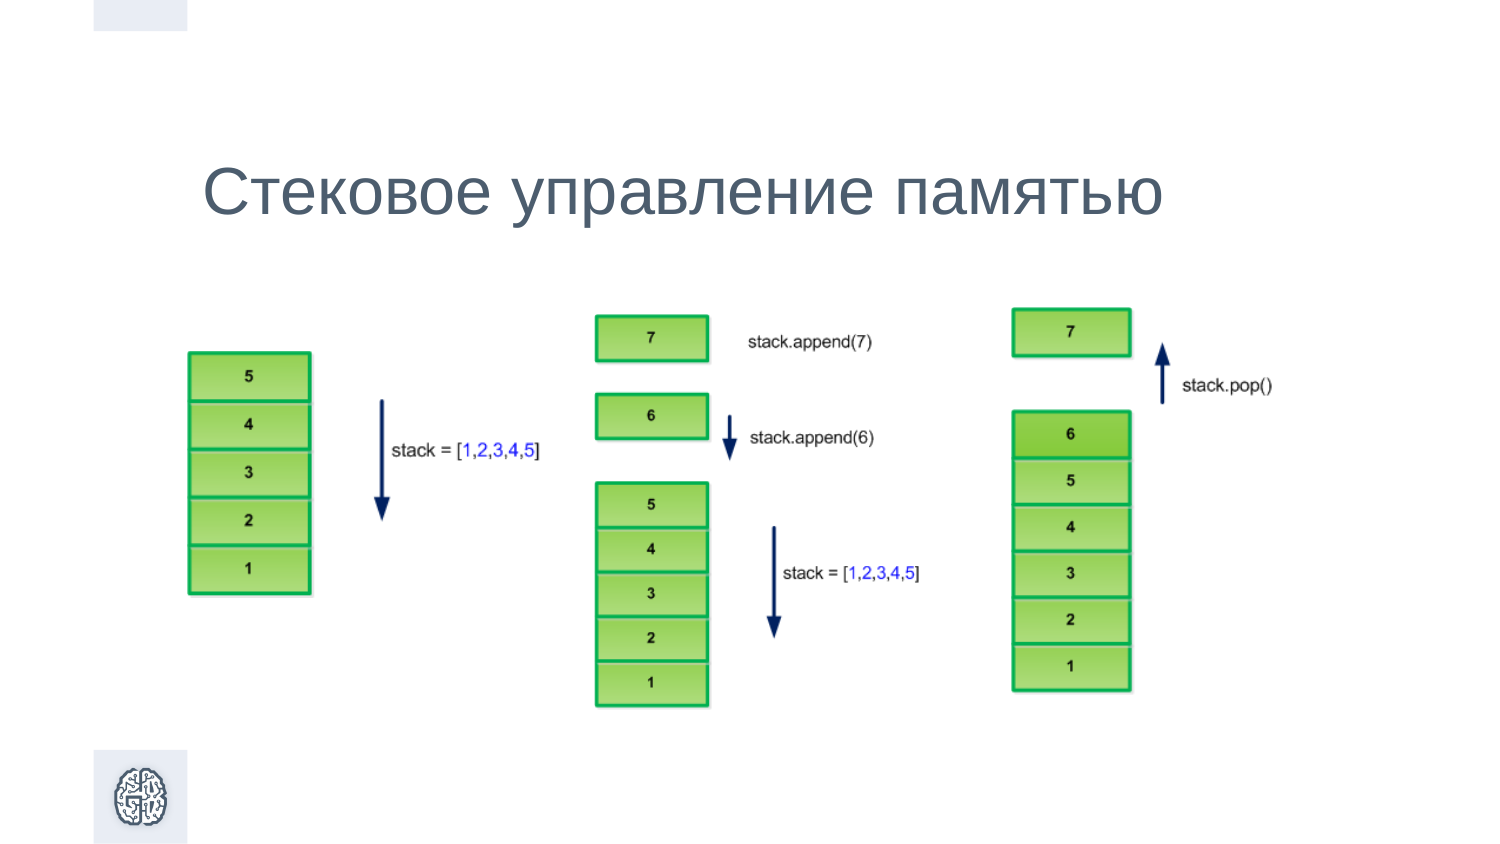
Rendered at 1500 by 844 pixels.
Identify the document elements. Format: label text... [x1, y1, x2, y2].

picture [187, 350, 541, 598]
picture [1010, 307, 1273, 695]
text_box Стековое управление памятью [187, 93, 1312, 282]
picture [594, 314, 921, 710]
picture [106, 760, 175, 834]
